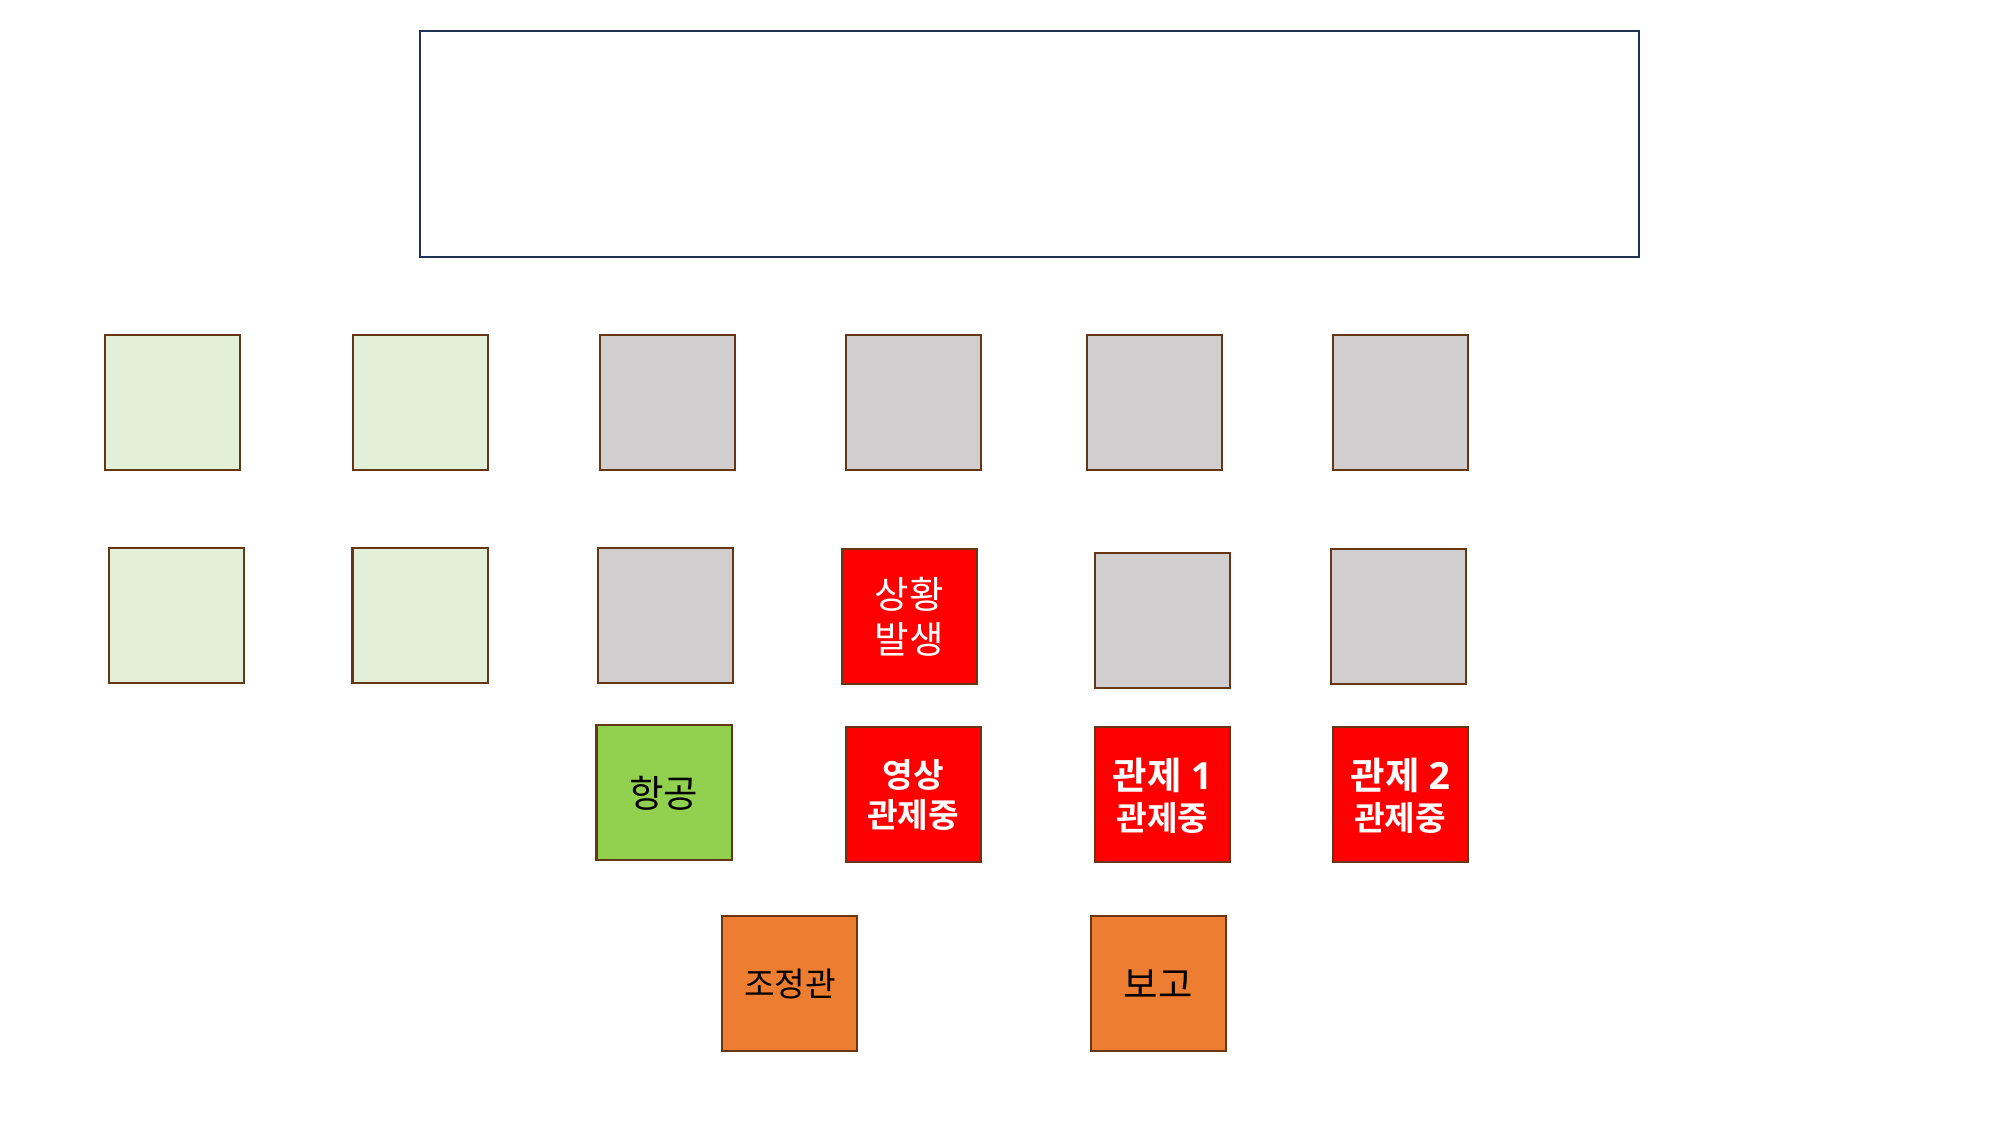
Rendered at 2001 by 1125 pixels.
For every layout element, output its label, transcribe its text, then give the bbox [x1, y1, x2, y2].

text_box [352, 334, 489, 471]
text_box [845, 334, 982, 471]
text_box 관제2 관제중 [1332, 726, 1469, 863]
text_box 상황 발생 [841, 548, 978, 685]
text_box [599, 334, 736, 471]
text_box [108, 547, 245, 684]
text_box 항공 [595, 724, 733, 861]
text_box [351, 547, 489, 684]
text_box [597, 547, 734, 684]
text_box [1094, 552, 1231, 689]
text_box [1330, 548, 1467, 685]
text_box 조정관 [721, 915, 858, 1052]
text_box 보고 [1090, 915, 1227, 1052]
text_box [1332, 334, 1469, 471]
text_box 영상 관제중 [845, 726, 982, 863]
text_box 관제1 관제중 [1094, 726, 1231, 863]
text_box [419, 30, 1640, 258]
text_box [1086, 334, 1223, 471]
text_box [104, 334, 241, 471]
